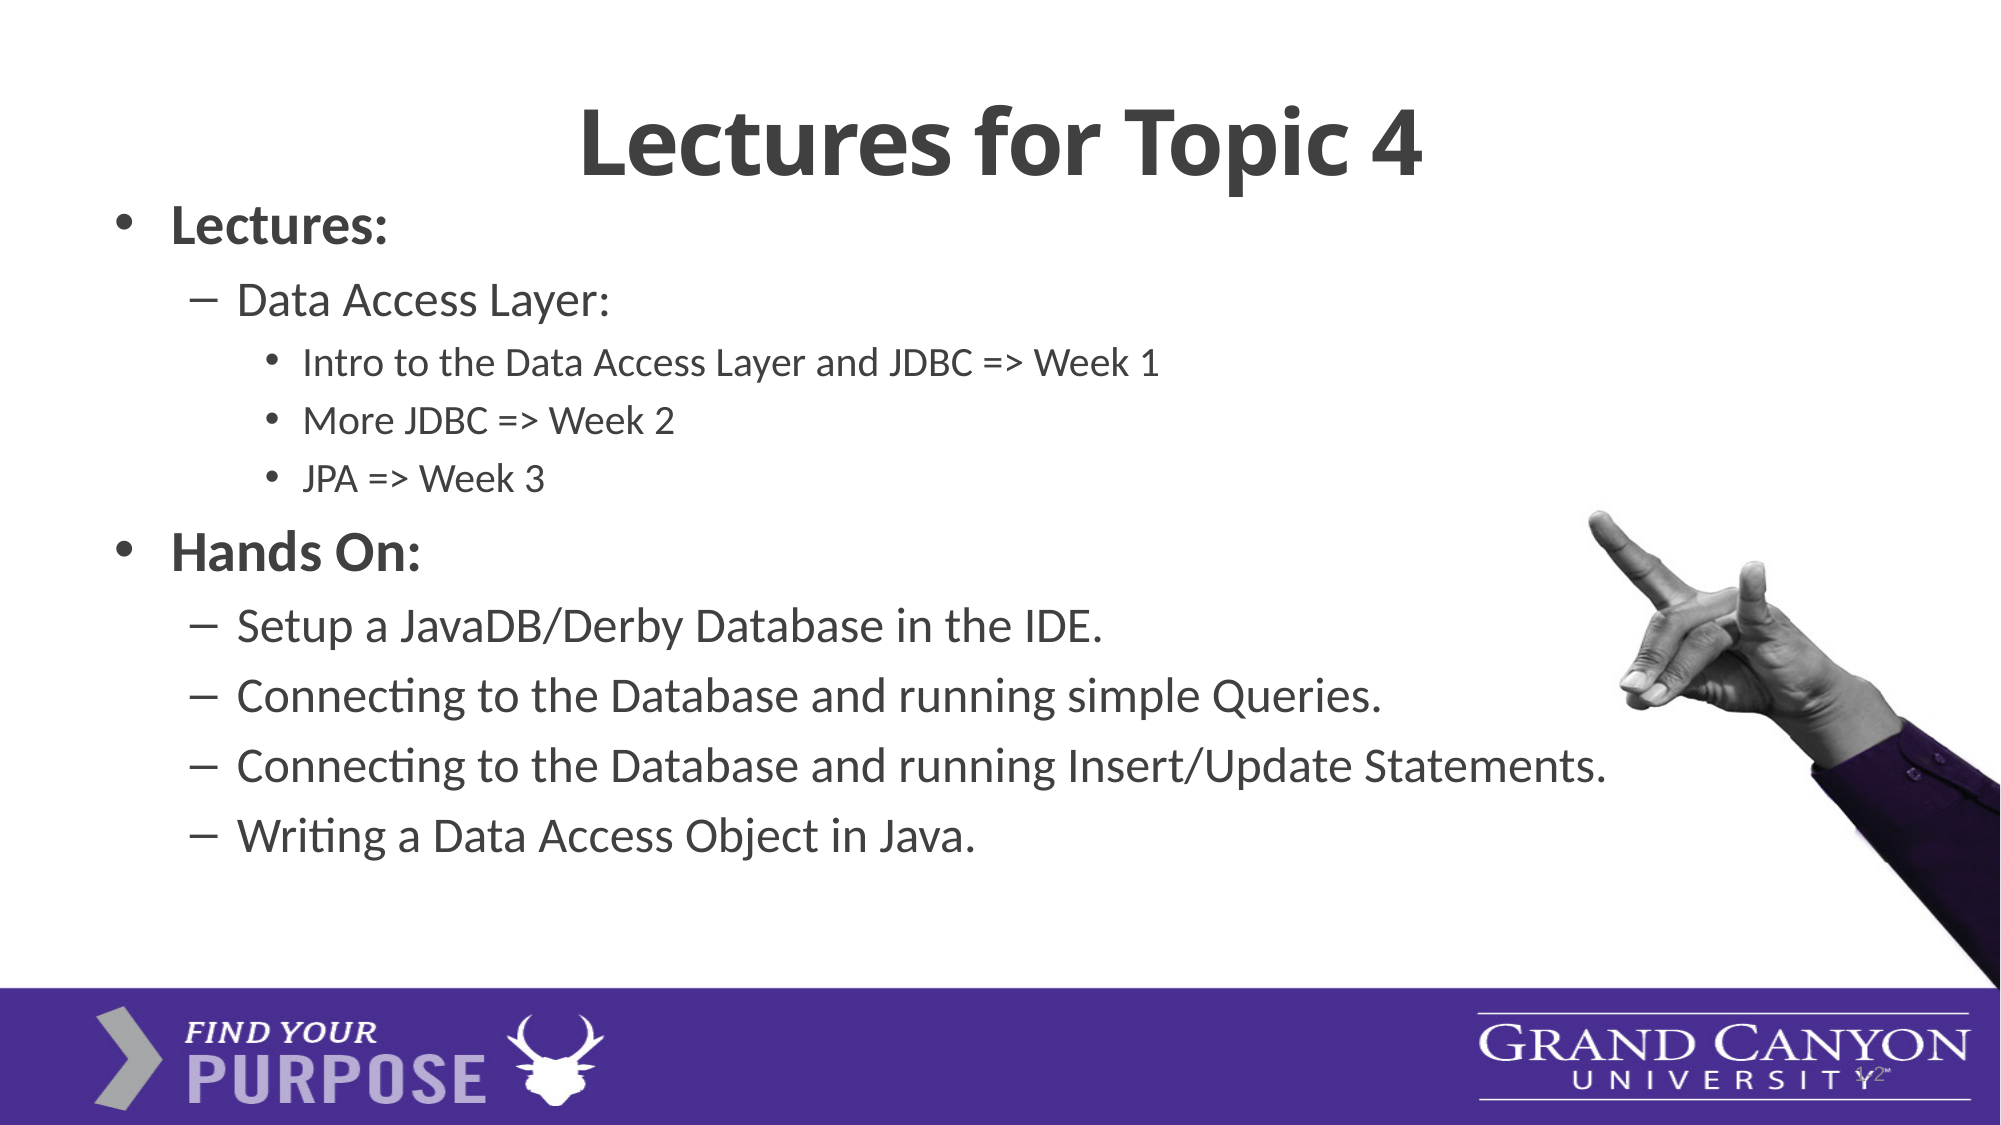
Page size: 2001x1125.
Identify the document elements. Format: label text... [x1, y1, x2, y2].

list Lectures: Data Access Layer: Intro to the Data Access Layer and JDBC => Week 1 More JDBC => Week 2 JPA => Week 3 Hands On: Setup a JavaDB/Derby Database in the IDE. Connecting to the Database and running simple Queries. Connecting to the Database and running Insert/Update Statements. Writing a Data Access Object in Java. [99, 178, 1900, 1059]
title Lectures for Topic 4 [99, 45, 1900, 178]
picture [0, 0, 2001, 1125]
slide_number 1-2 [1433, 1042, 1900, 1103]
